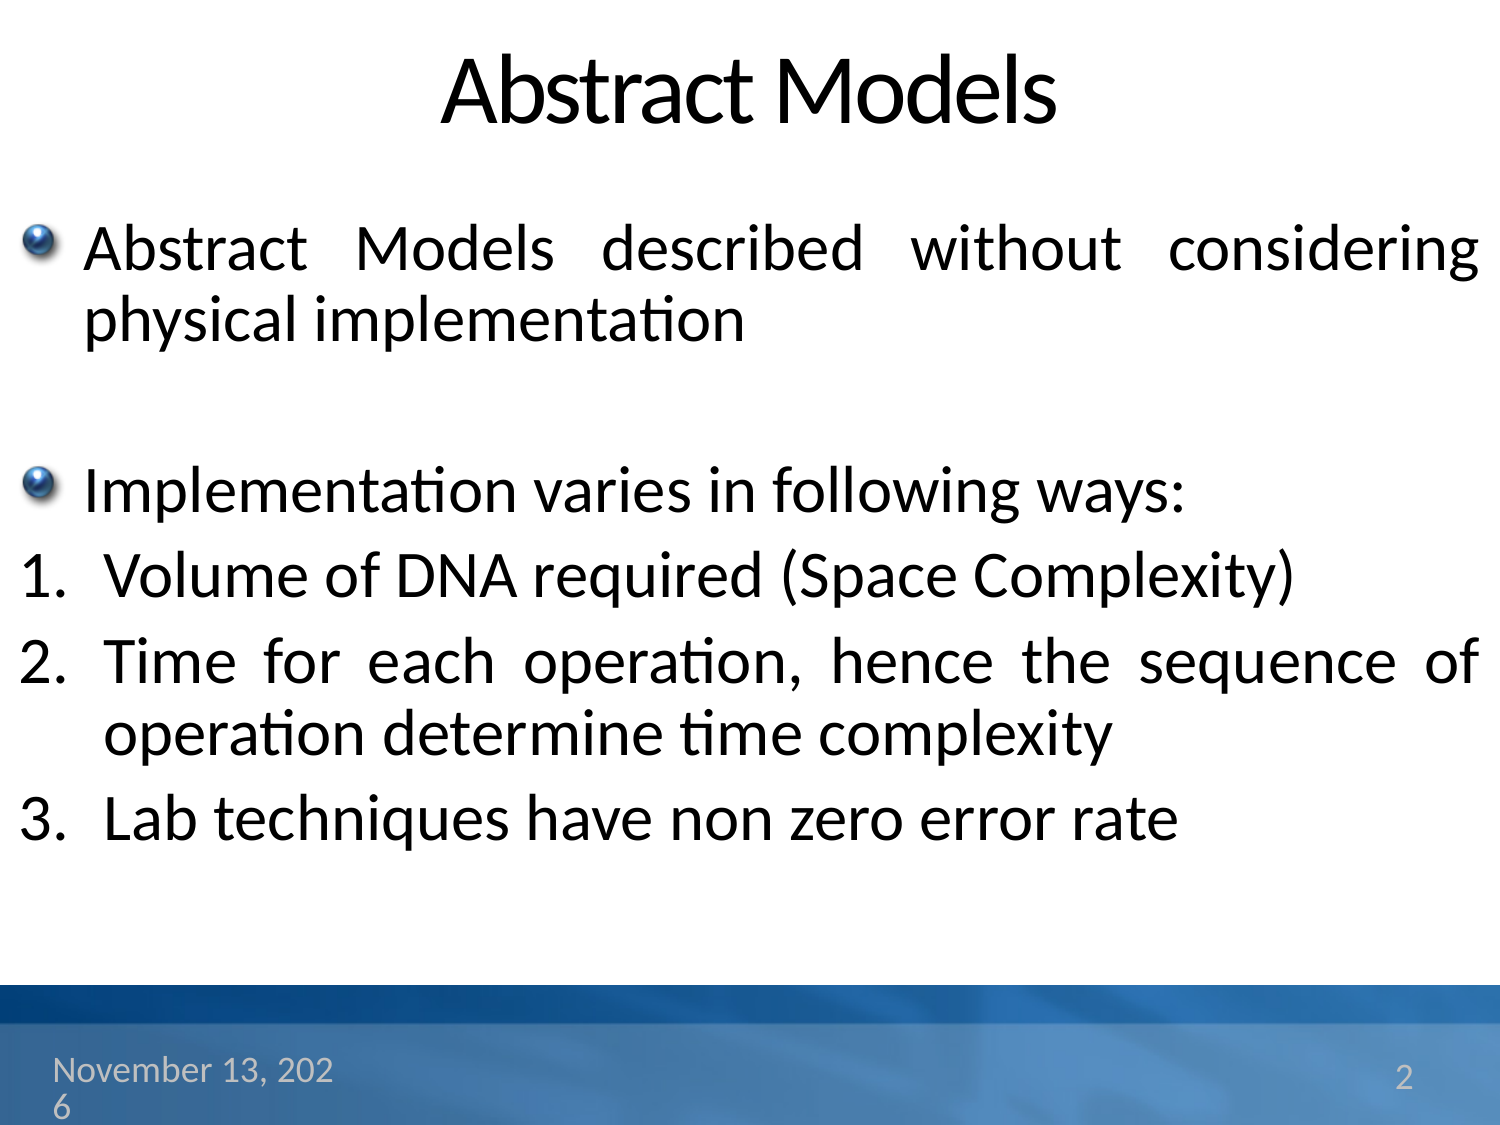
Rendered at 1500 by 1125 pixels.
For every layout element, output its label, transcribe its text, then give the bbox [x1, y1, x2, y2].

title Abstract Models [62, 37, 1438, 147]
list Abstract Models described without considering physical implementation Implementation varies in following ways: Volume of DNA required (Space Complexity) Time for each operation, hence the sequence of operation determine time complexity Lab techniques have non zero error rate [18, 212, 1482, 875]
picture [18, 221, 66, 268]
picture [18, 463, 66, 511]
picture [0, 985, 1500, 1125]
